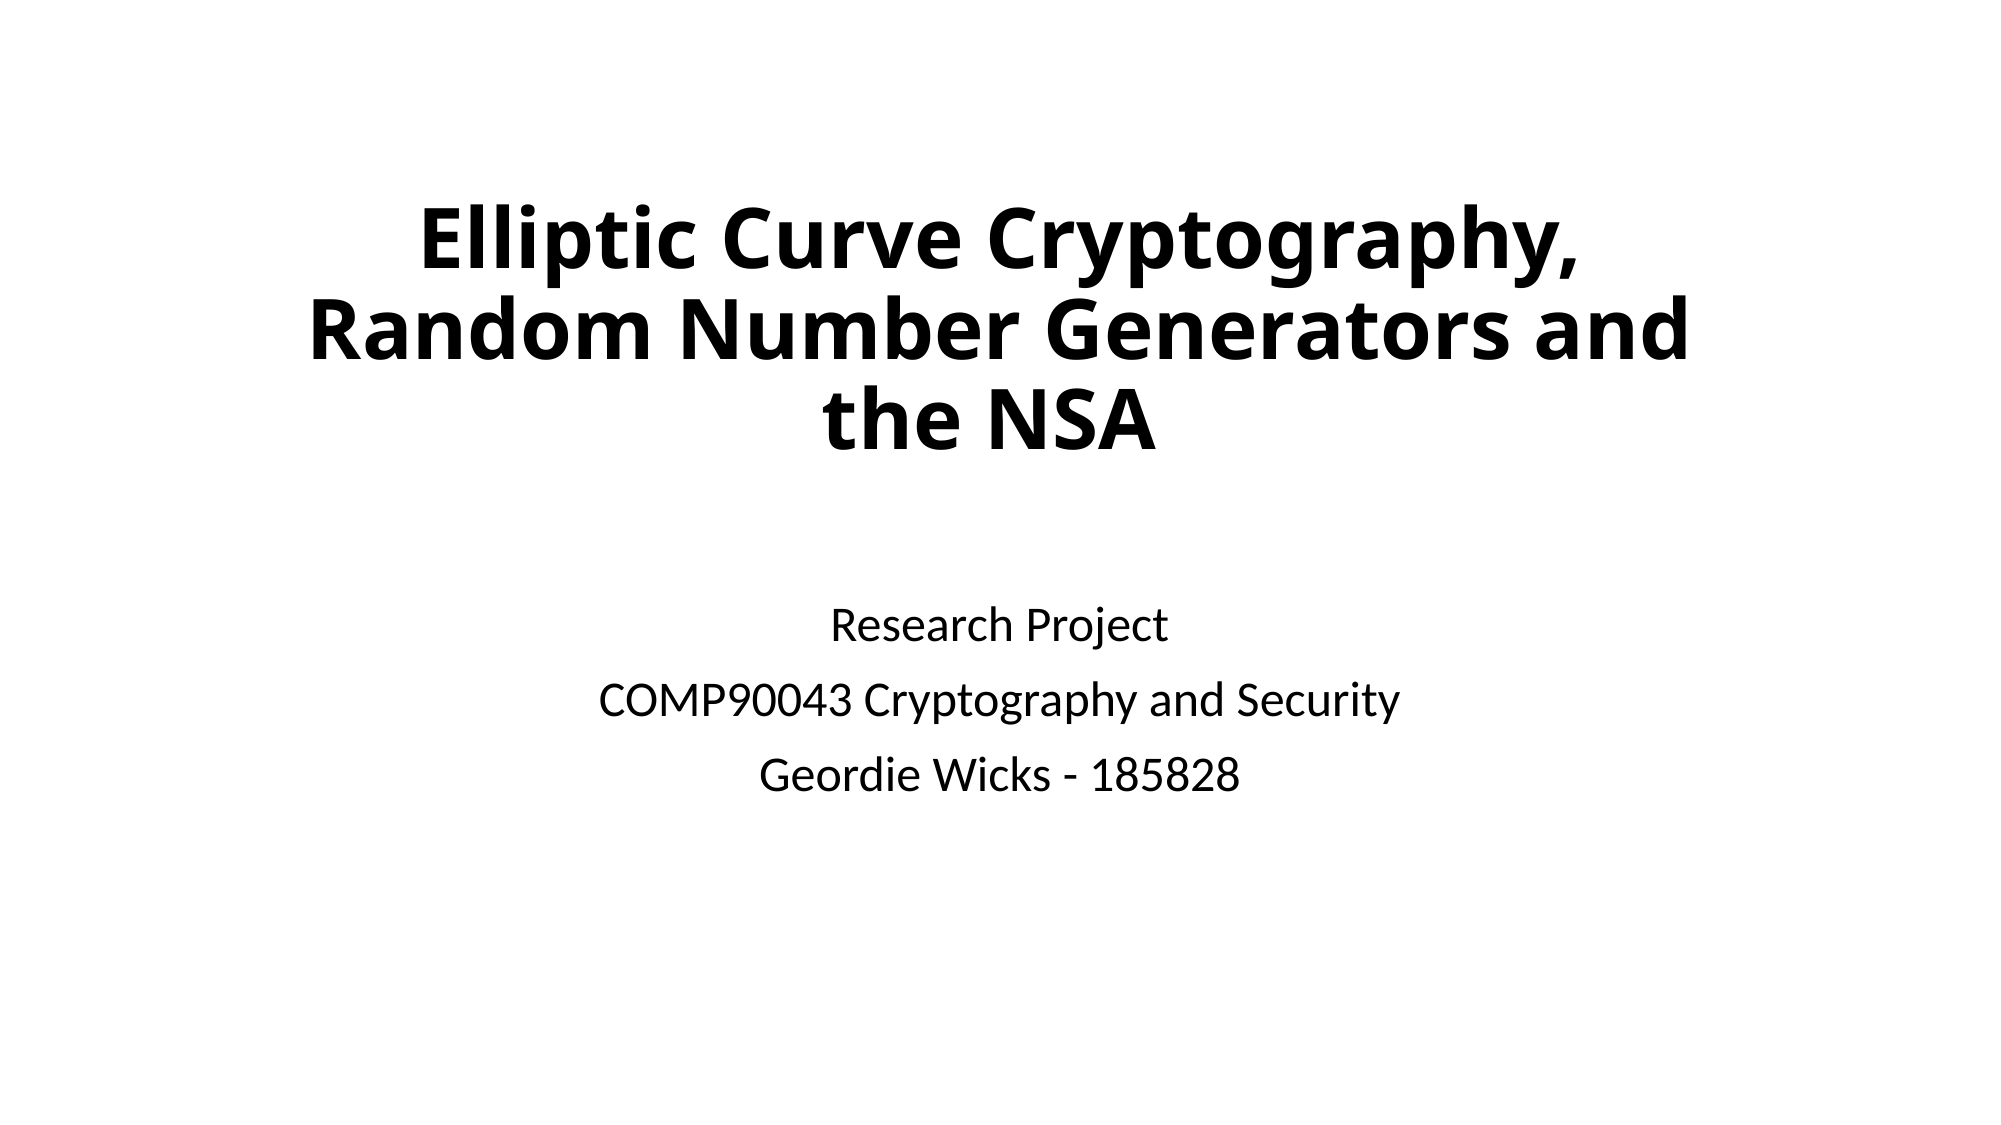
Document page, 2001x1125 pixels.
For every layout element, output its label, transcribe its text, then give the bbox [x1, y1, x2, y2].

title Elliptic Curve Cryptography, Random Number Generators and the NSA [249, 184, 1750, 576]
subtitle Research Project COMP90043 Cryptography and Security Geordie Wicks - 185828 [249, 590, 1750, 863]
